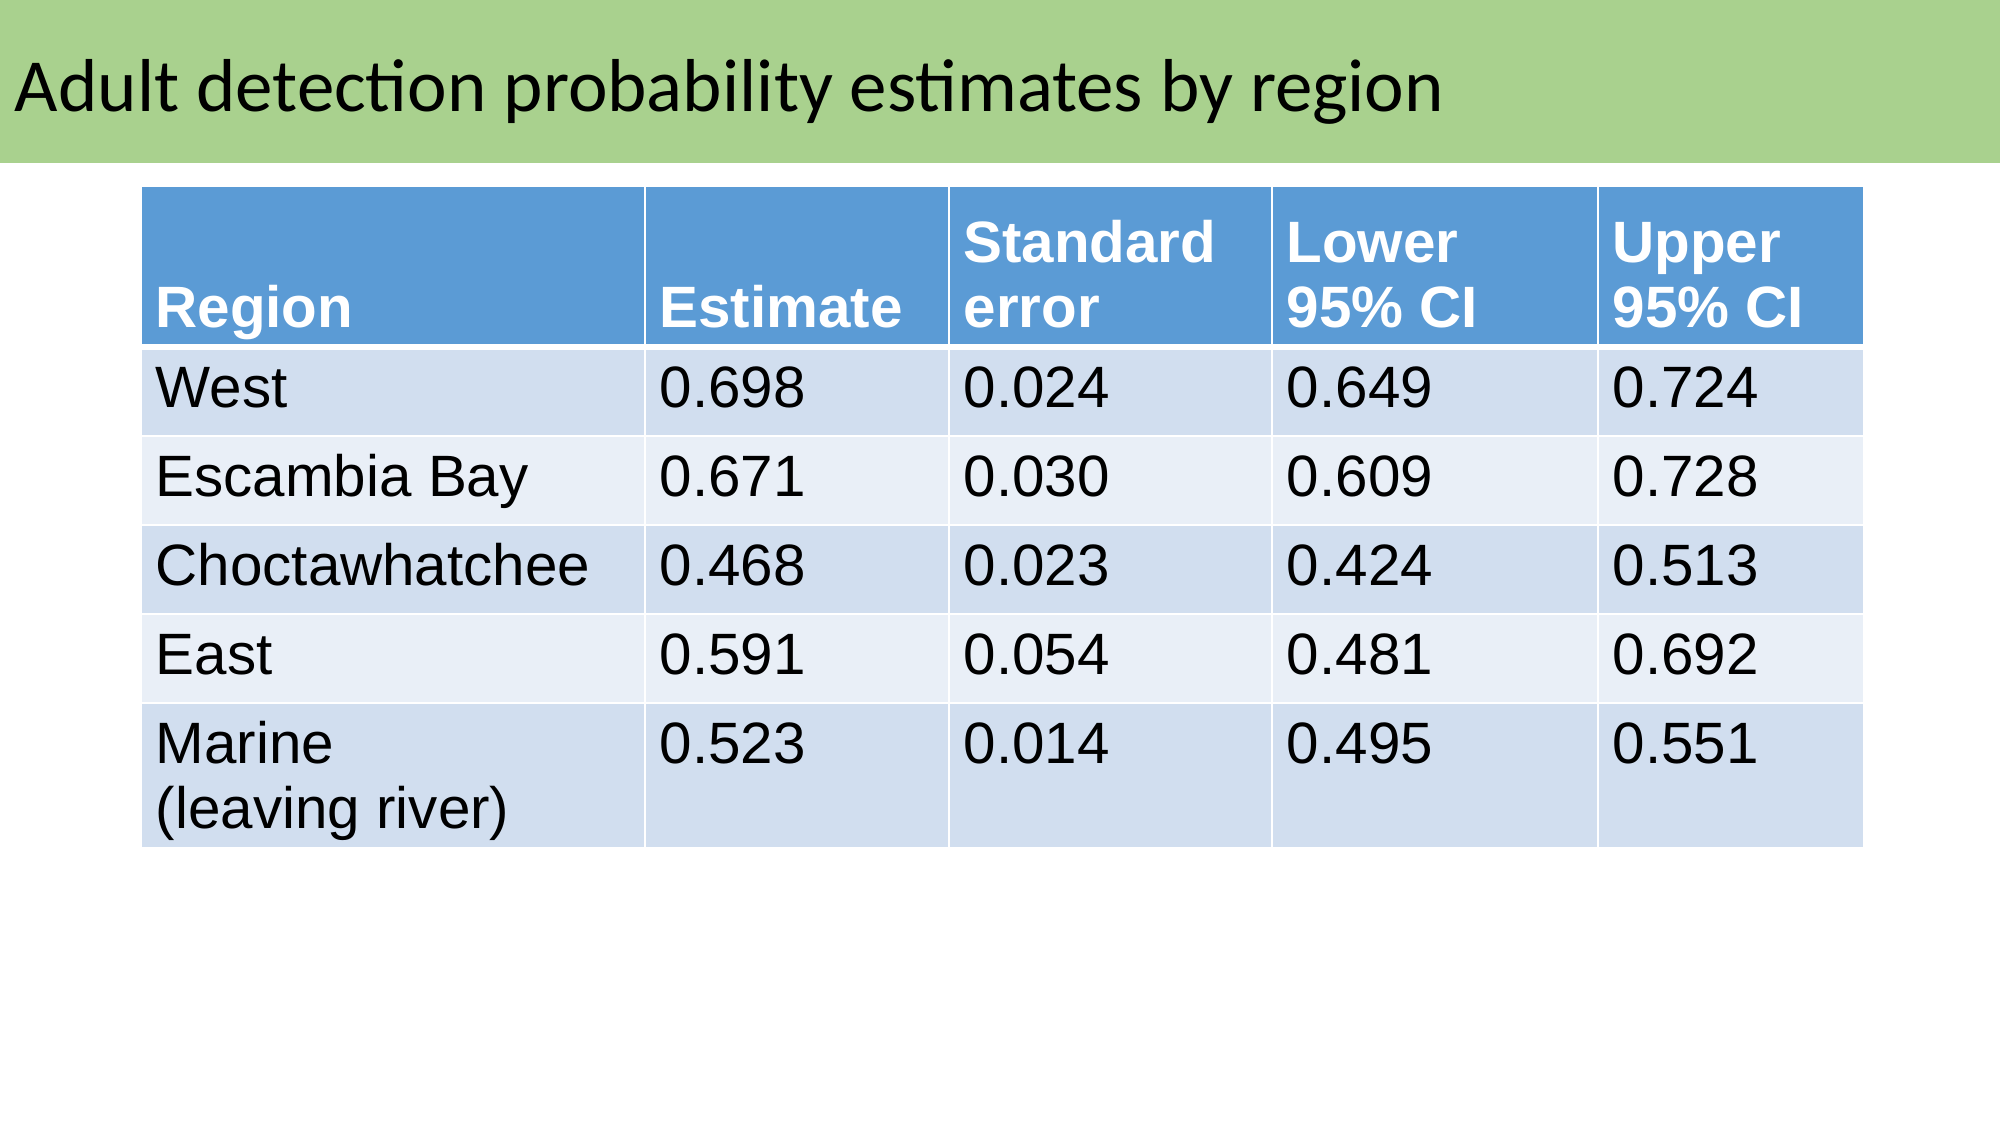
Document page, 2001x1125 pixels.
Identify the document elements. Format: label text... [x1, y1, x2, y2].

table_cell 0.671 [646, 437, 948, 524]
table_cell 0.692 [1599, 615, 1863, 702]
table_header Estimate [646, 187, 948, 344]
table_header Standard error [950, 187, 1271, 344]
table_cell 0.728 [1599, 437, 1863, 524]
table_cell 0.591 [646, 615, 948, 702]
table_cell 0.023 [950, 526, 1271, 613]
table_cell 0.523 [646, 704, 948, 847]
table_cell 0.054 [950, 615, 1271, 702]
table_cell 0.014 [950, 704, 1271, 847]
table_cell Choctawhatchee [142, 526, 644, 613]
table_header Region [142, 187, 644, 344]
table_cell 0.424 [1273, 526, 1597, 613]
table_cell 0.481 [1273, 615, 1597, 702]
table_cell 0.513 [1599, 526, 1863, 613]
table_header Upper 95% CI [1599, 187, 1863, 344]
table_cell Escambia Bay [142, 437, 644, 524]
table_cell Marine (leaving river) [142, 704, 644, 847]
table_header Lower 95% CI [1273, 187, 1597, 344]
table_cell 0.030 [950, 437, 1271, 524]
table_cell 0.724 [1599, 350, 1863, 435]
table_cell 0.698 [646, 350, 948, 435]
table_cell 0.468 [646, 526, 948, 613]
table_cell 0.609 [1273, 437, 1597, 524]
table_cell 0.495 [1273, 704, 1597, 847]
table_cell East [142, 615, 644, 702]
table_cell 0.649 [1273, 350, 1597, 435]
table_cell 0.024 [950, 350, 1271, 435]
text_box Adult detection probability estimates by region [0, 0, 2000, 164]
table_cell 0.551 [1599, 704, 1863, 847]
table_cell West [142, 350, 644, 435]
